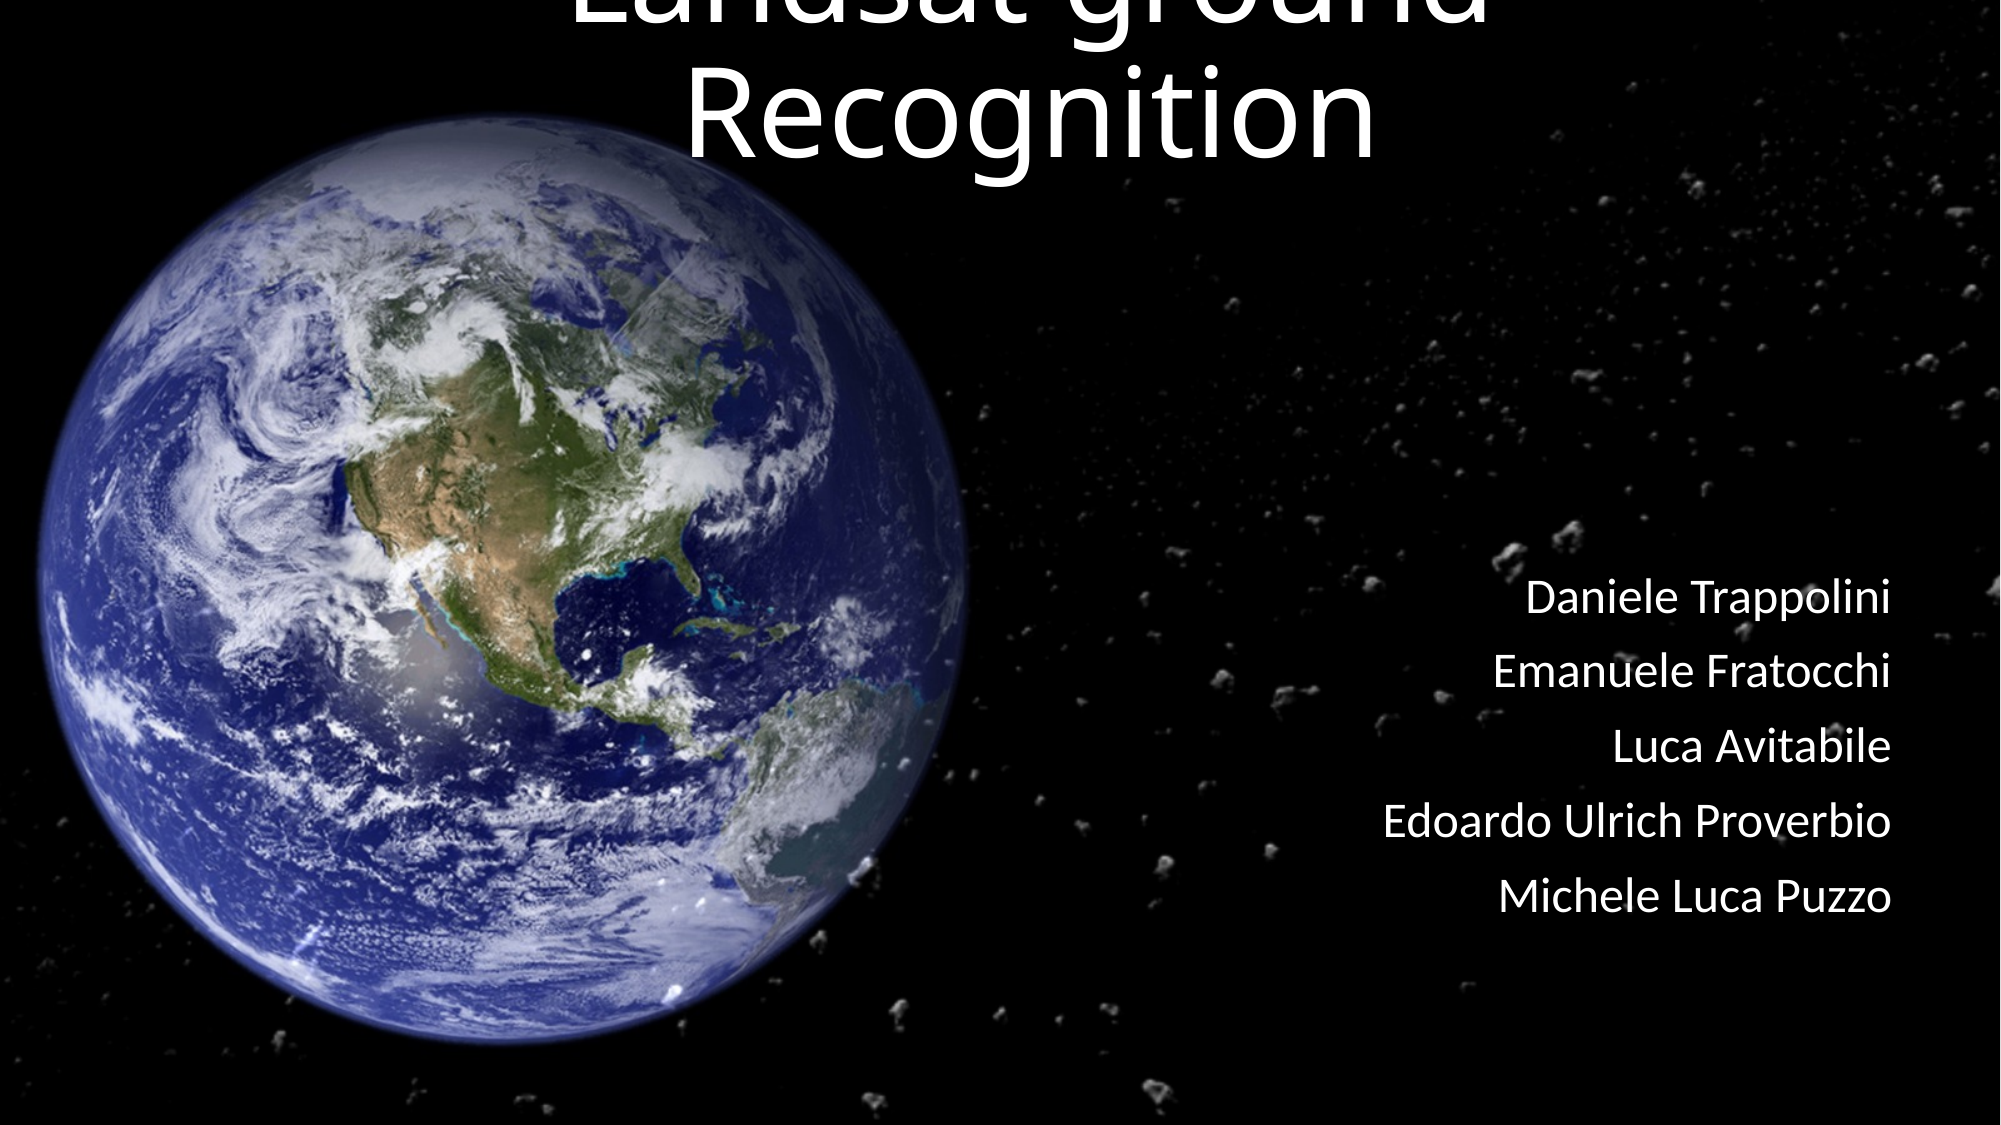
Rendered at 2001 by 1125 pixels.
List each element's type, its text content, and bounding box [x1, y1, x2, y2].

subtitle Daniele Trappolini Emanuele Fratocchi Luca Avitabile Edoardo Ulrich Proverbio Michele Luca Puzzo [407, 562, 1907, 956]
title Landsat ground Recognition [280, 35, 1781, 193]
picture [0, 0, 2001, 1125]
